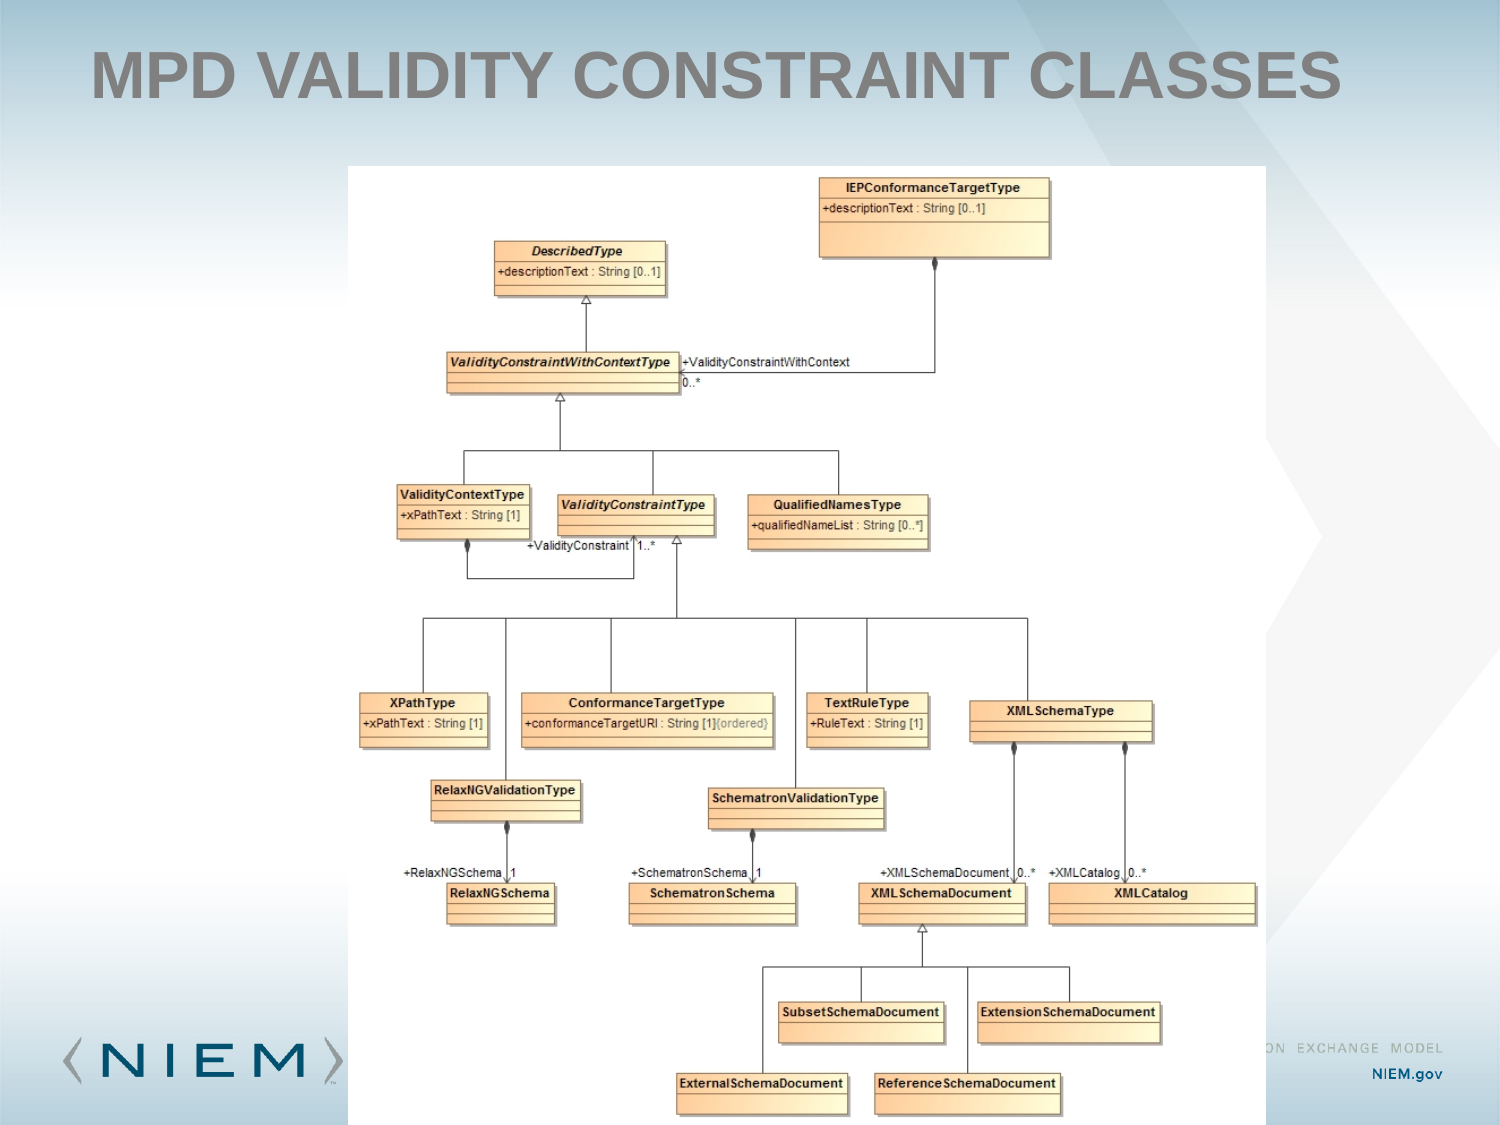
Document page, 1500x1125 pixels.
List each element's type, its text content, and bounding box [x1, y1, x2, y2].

picture [0, 0, 1500, 1125]
title MPD Validity Constraint Classes [75, 39, 1425, 173]
